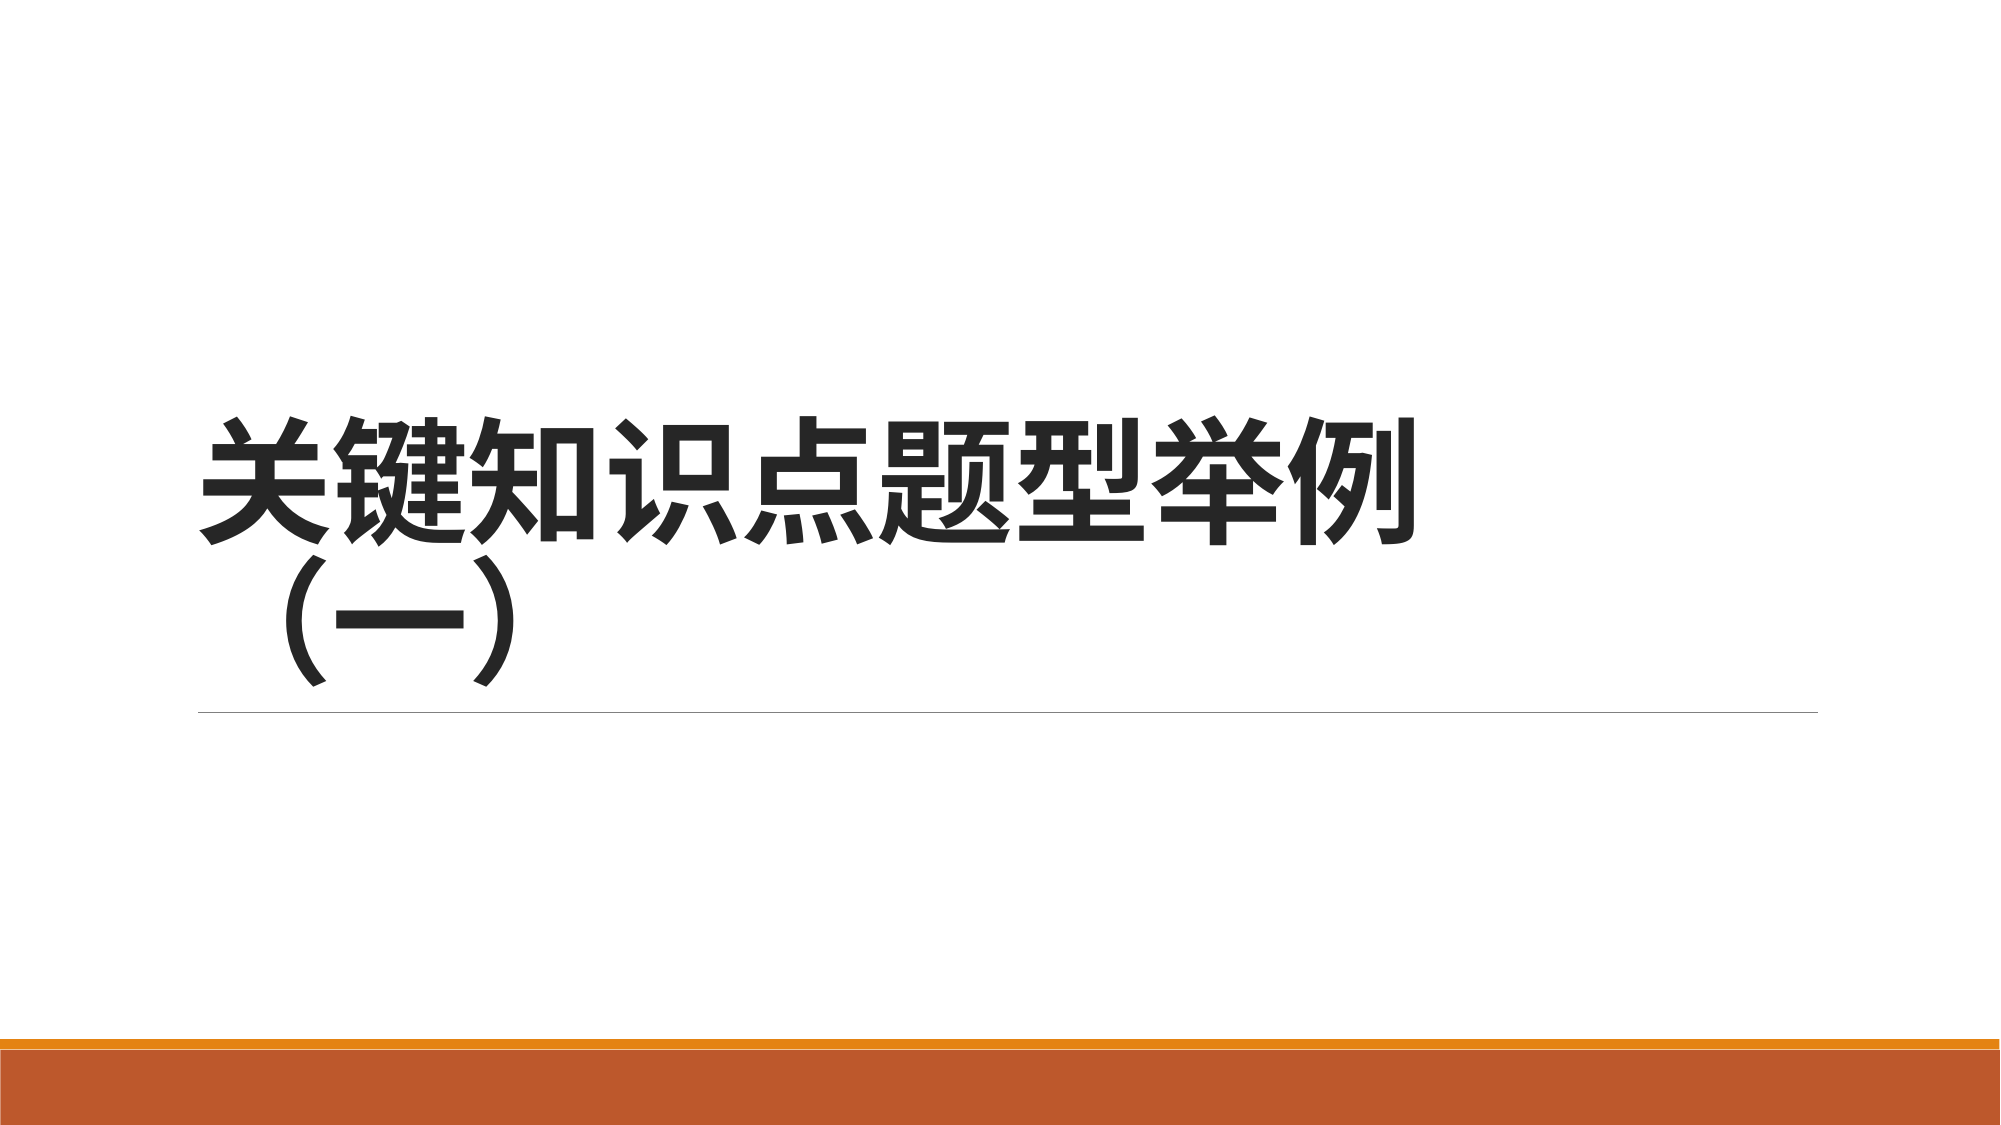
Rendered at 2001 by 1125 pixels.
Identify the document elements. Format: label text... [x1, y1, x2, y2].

title 关键知识点题型举例（一） [180, 124, 1830, 710]
